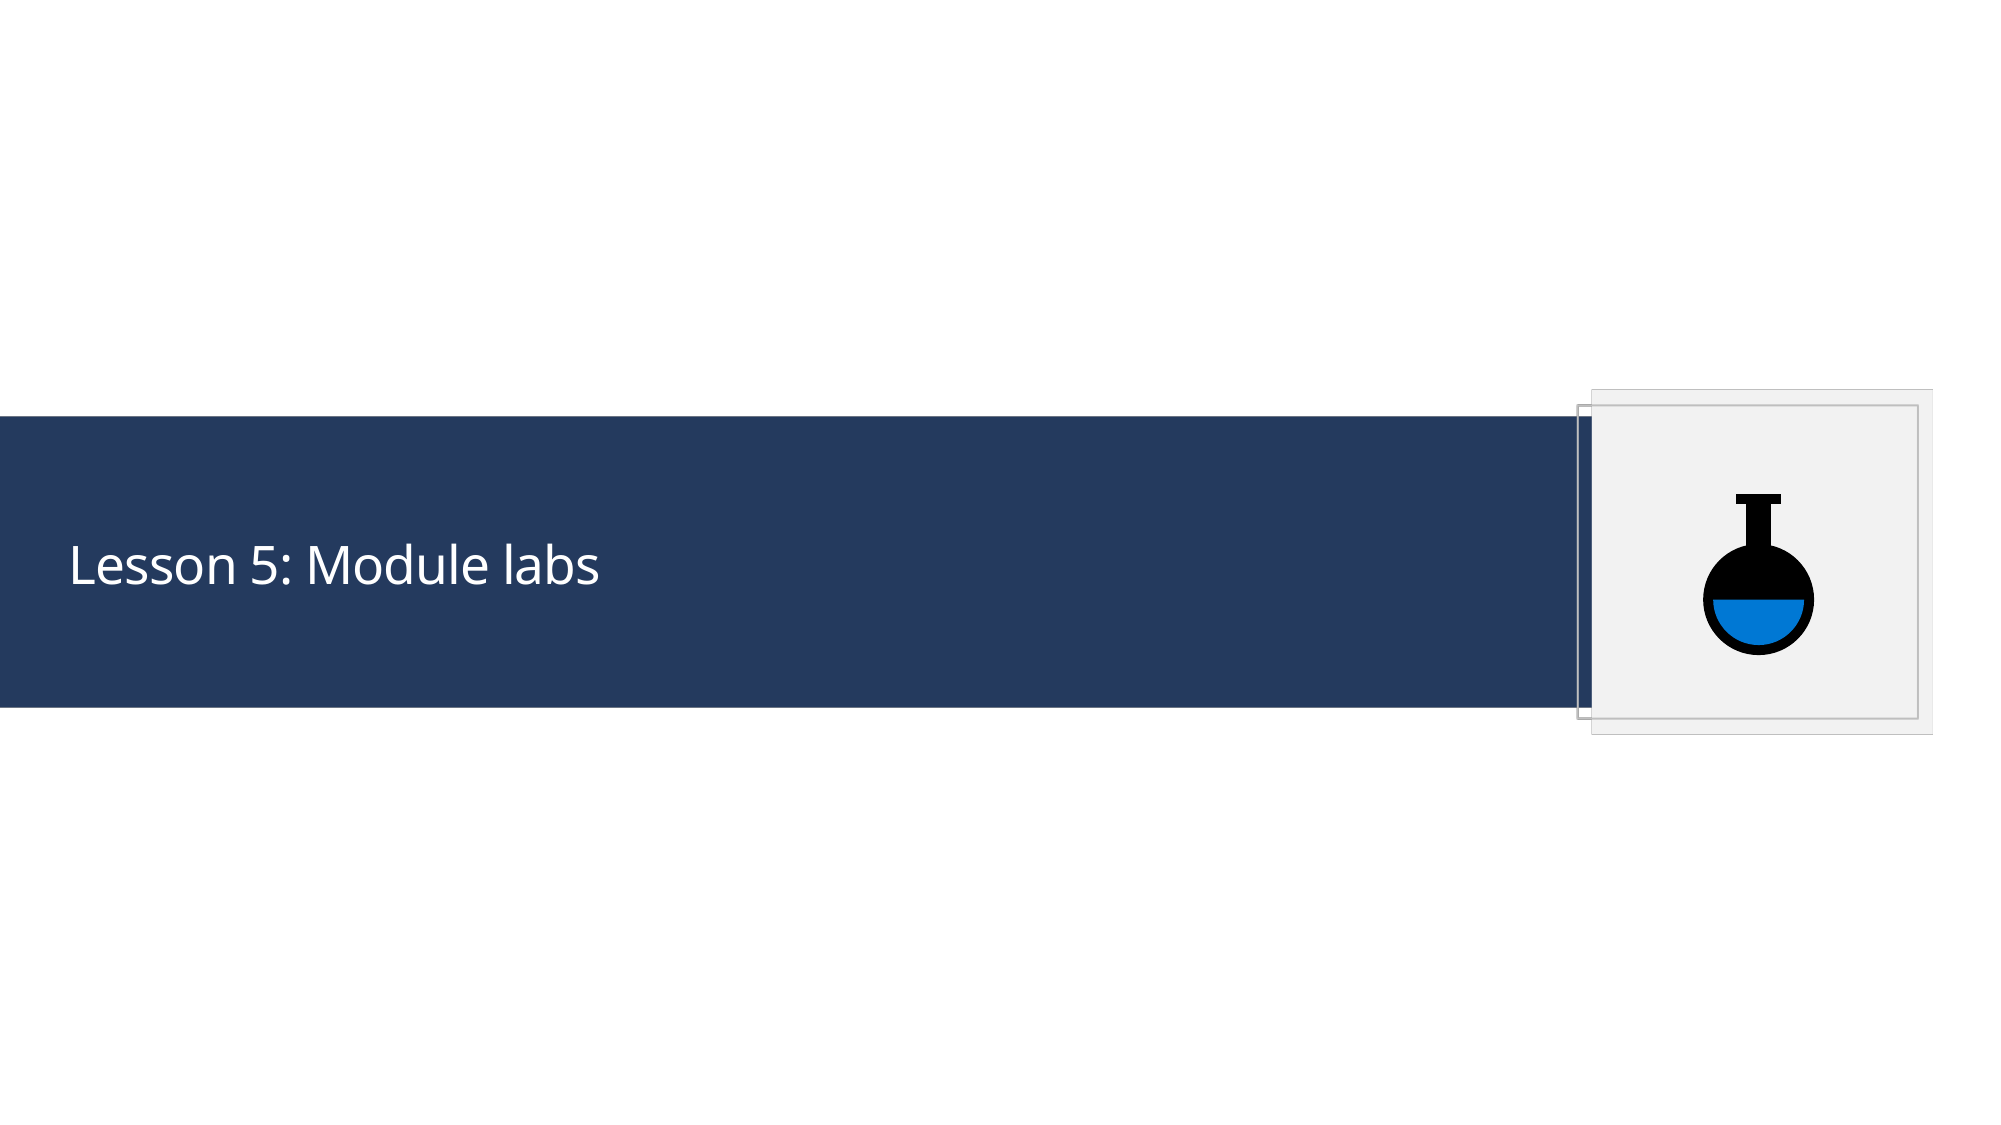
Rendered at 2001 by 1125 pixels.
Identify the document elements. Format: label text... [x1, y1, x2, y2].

picture [0, 0, 2001, 1125]
title Lesson 5: Module labs [68, 531, 1564, 594]
